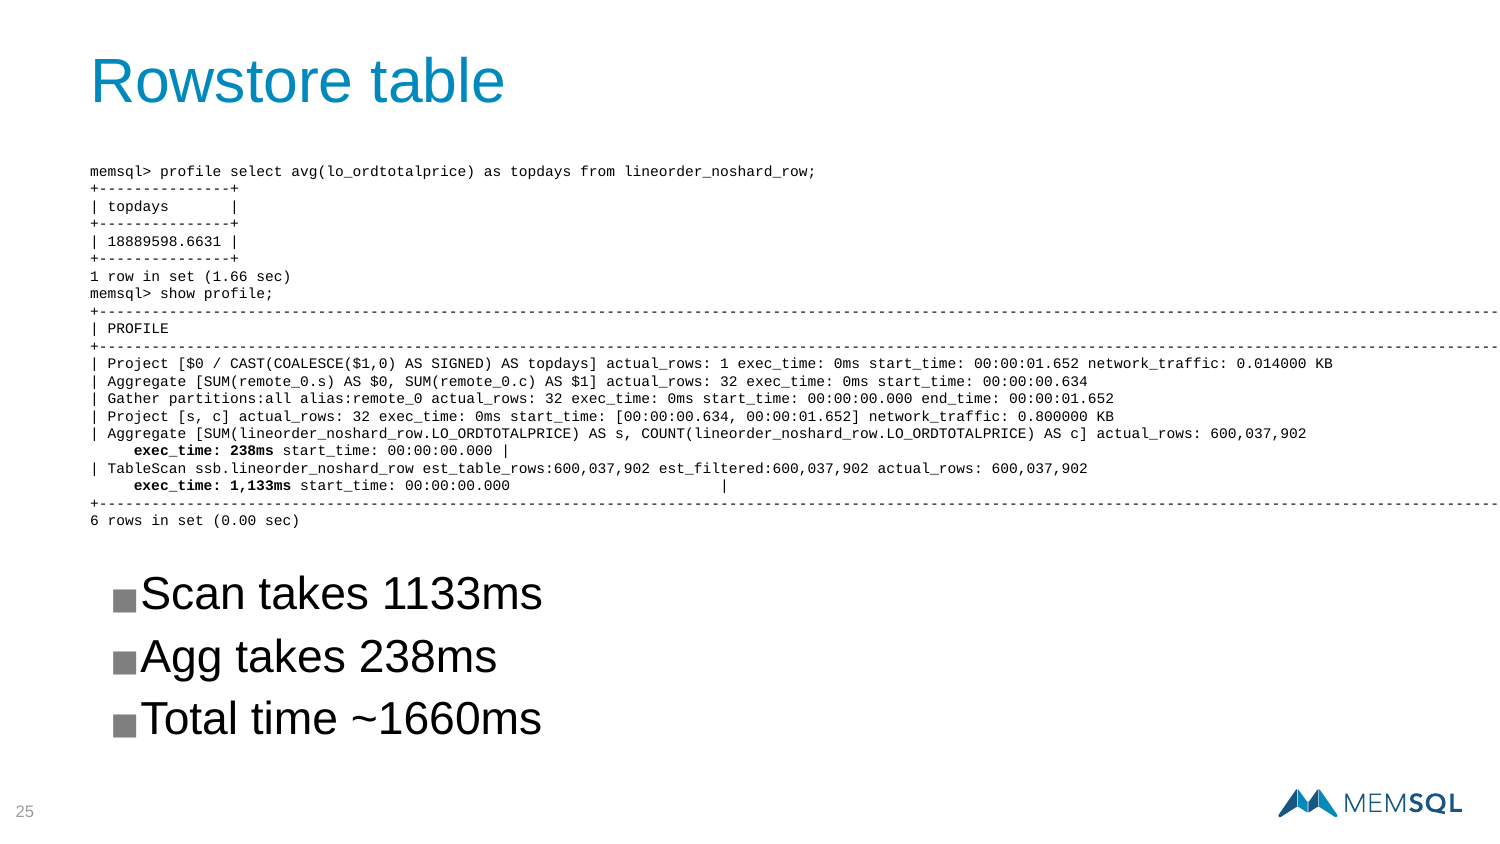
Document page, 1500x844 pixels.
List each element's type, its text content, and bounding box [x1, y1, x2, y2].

title Rowstore table [75, 20, 1425, 135]
text_box memsql> profile select avg(lo_ordtotalprice) as topdays from lineorder_noshard_row; +---------------+ | topdays | +---------------+ | 18889598.6631 | +---------------+ 1 row in set (1.66 sec) memsql> show profile; +-------------------------------------------------------------------------------------------------------------------------------------------------------------------------------------+ | PROFILE | +-------------------------------------------------------------------------------------------------------------------------------------------------------------------------------------+ | Project [$0 / CAST(COALESCE($1,0) AS SIGNED) AS topdays] actual_rows: 1 exec_time: 0ms start_time: 00:00:01.652 network_traffic: 0.014000 KB | | Aggregate [SUM(remote_0.s) AS $0, SUM(remote_0.c) AS $1] actual_rows: 32 exec_time: 0ms start_time: 00:00:00.634 | | Gather partitions:all alias:remote_0 actual_rows: 32 exec_time: 0ms start_time: 00:00:00.000 end_time: 00:00:01.652 | | Project [s, c] actual_rows: 32 exec_time: 0ms start_time: [00:00:00.634, 00:00:01.652] network_traffic: 0.800000 KB | | Aggregate [SUM(lineorder_noshard_row.LO_ORDTOTALPRICE) AS s, COUNT(lineorder_noshard_row.LO_ORDTOTALPRICE) AS c] actual_rows: 600,037,902 exec_time: 238ms start_time: 00:00:00.000 | | TableScan ssb.lineorder_noshard_row est_table_rows:600,037,902 est_filtered:600,037,902 actual_rows: 600,037,902 exec_time: 1,133ms start_time: 00:00:00.000 | +-------------------------------------------------------------------------------------------------------------------------------------------------------------------------------------+ 6 rows in set (0.00 sec) [74, 154, 1500, 584]
slide_number ‹#› [0, 777, 75, 844]
list Scan takes 1133ms Agg takes 238ms Total time ~1660ms [75, 584, 1425, 766]
